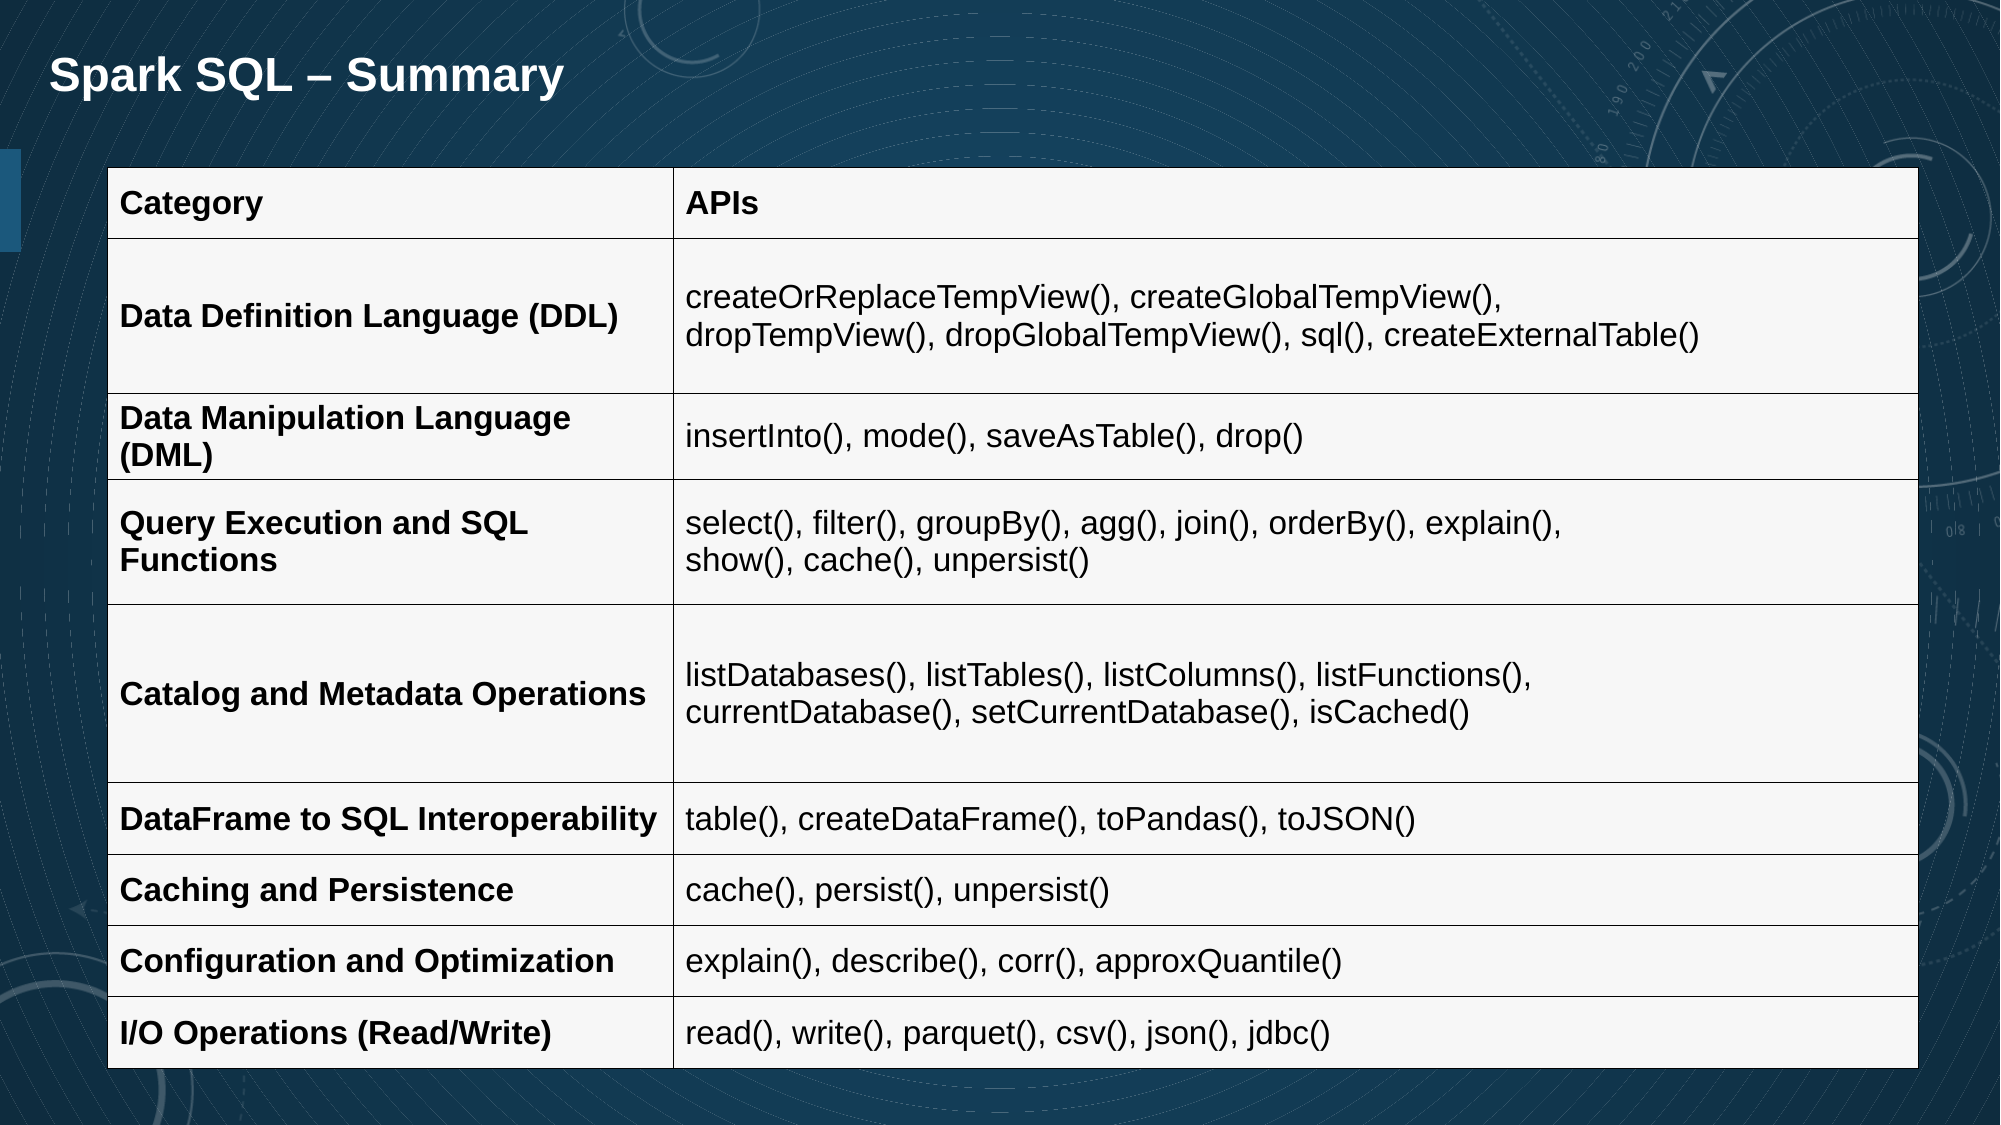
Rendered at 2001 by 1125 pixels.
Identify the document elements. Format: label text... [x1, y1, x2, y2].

table_cell createOrReplaceTempView(), createGlobalTempView(), dropTempView(), dropGlobalTempView(), sql(), createExternalTable() [674, 239, 1918, 393]
table_cell cache(), persist(), unpersist() [674, 855, 1918, 925]
text_box [1000, 155, 1459, 167]
table_cell insertInto(), mode(), saveAsTable(), drop() [674, 394, 1918, 479]
table_cell read(), write(), parquet(), csv(), json(), jdbc() [674, 997, 1918, 1068]
table_header Category [108, 168, 673, 238]
table_cell explain(), describe(), corr(), approxQuantile() [674, 926, 1918, 996]
text_box [33, 106, 1000, 1125]
table_cell Caching and Persistence [108, 855, 673, 925]
table_cell I/O Operations (Read/Write) [108, 997, 673, 1068]
table_cell select(), filter(), groupBy(), agg(), join(), orderBy(), explain(), show(), cache(), unpersist() [674, 480, 1918, 604]
table_cell Query Execution and SQL Functions [108, 480, 673, 604]
table_cell DataFrame to SQL Interoperability [108, 783, 673, 854]
table_header APIs [674, 168, 1918, 238]
table_cell Configuration and Optimization [108, 926, 673, 996]
picture [0, 0, 2000, 1125]
text_box Spark SQL – Summary [33, 35, 1967, 156]
table_cell listDatabases(), listTables(), listColumns(), listFunctions(), currentDatabase(), setCurrentDatabase(), isCached() [674, 605, 1918, 782]
table_cell table(), createDataFrame(), toPandas(), toJSON() [674, 783, 1918, 854]
table_cell Catalog and Metadata Operations [108, 605, 673, 782]
table_cell Data Definition Language (DDL) [108, 239, 673, 393]
table_cell Data Manipulation Language (DML) [108, 394, 673, 479]
